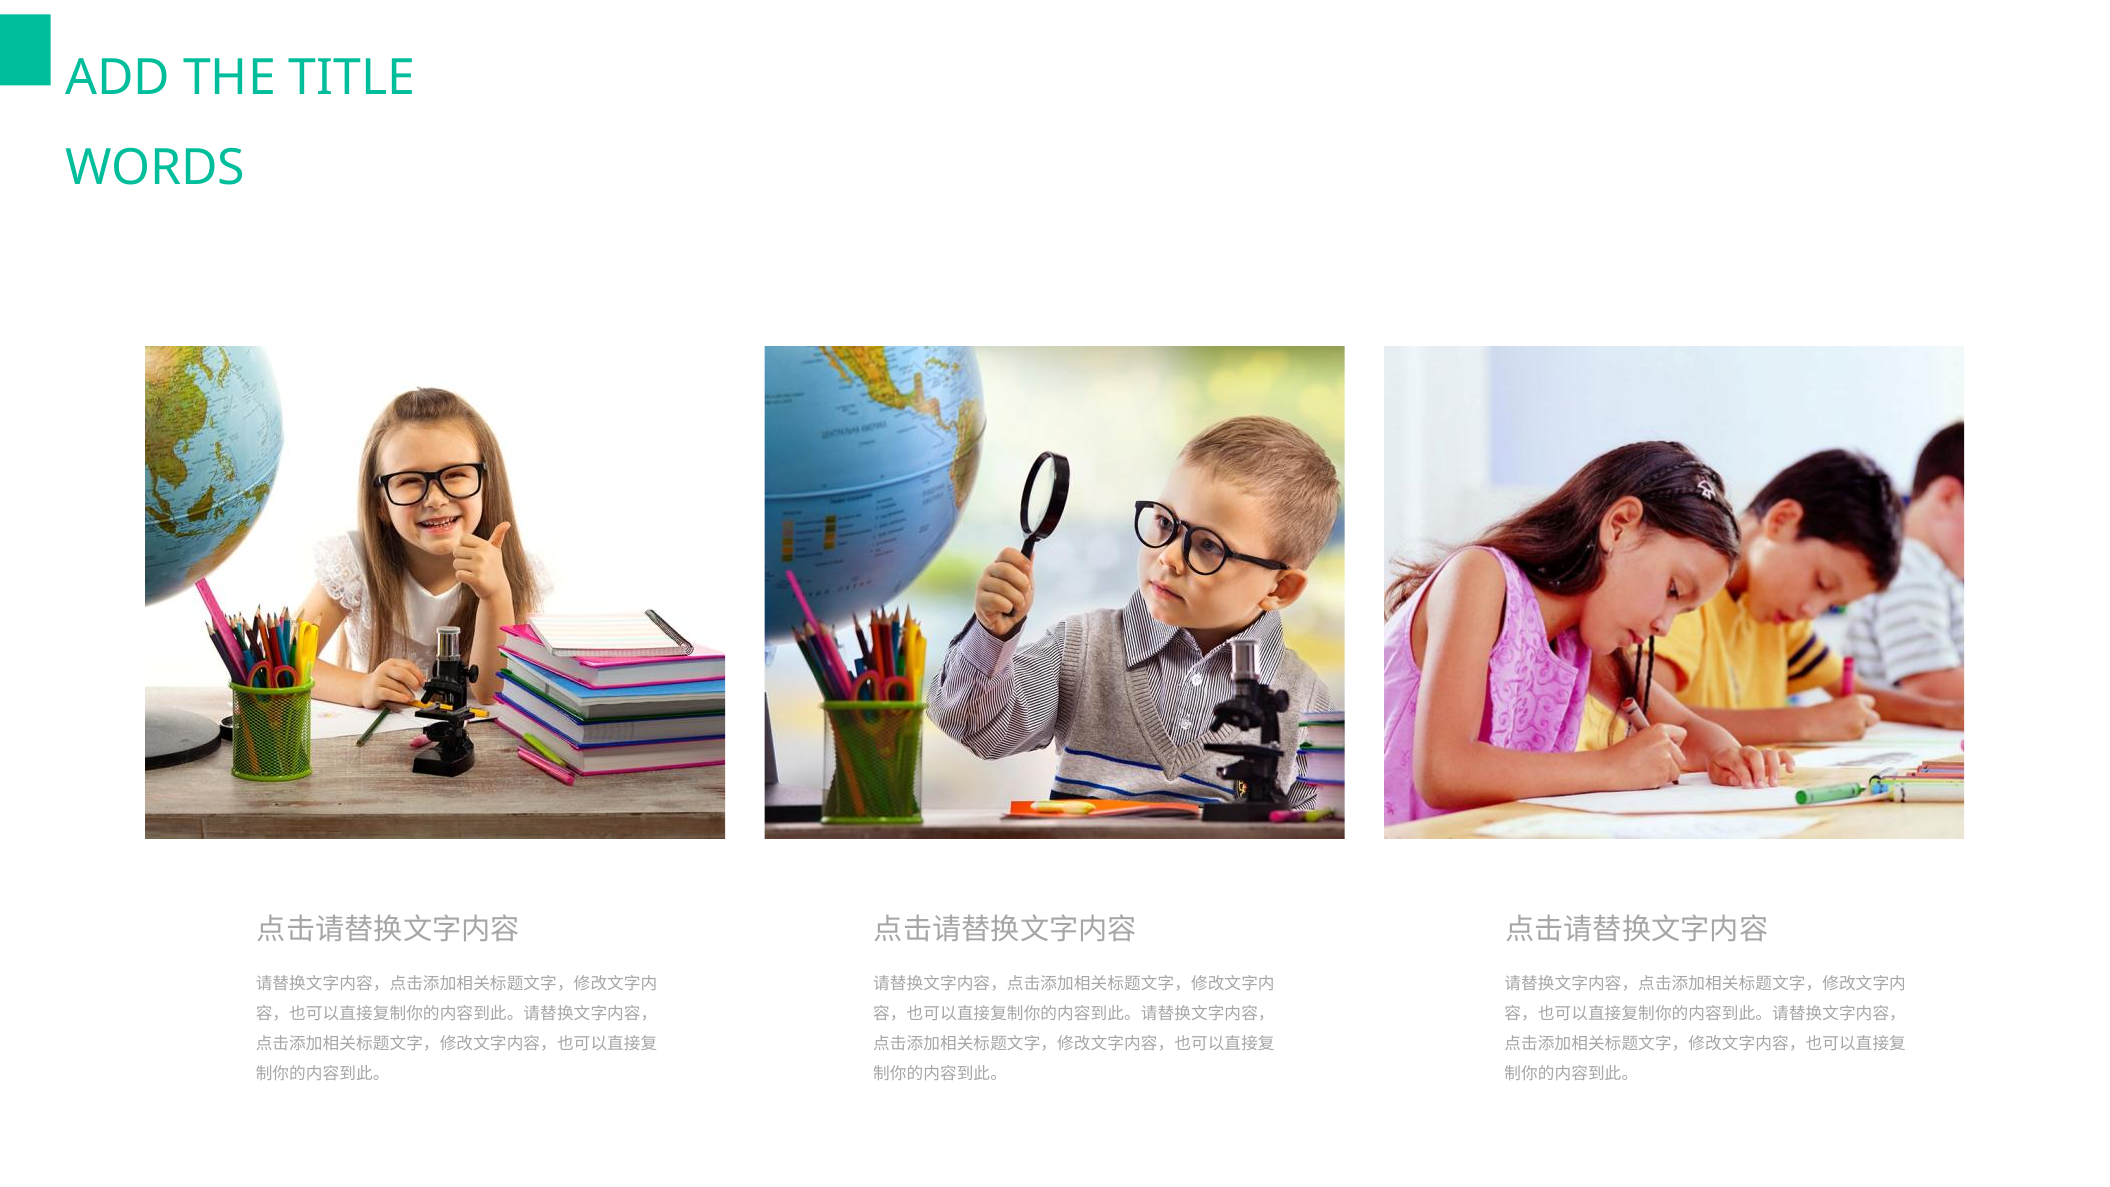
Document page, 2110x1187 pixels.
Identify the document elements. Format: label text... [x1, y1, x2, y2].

text_box 点击请替换文字内容 [857, 902, 1154, 954]
text_box 请替换文字内容，点击添加相关标题文字，修改文字内容，也可以直接复制你的内容到此。请替换文字内容，点击添加相关标题文字，修改文字内容，也可以直接复制你的内容到此。 [1488, 954, 1933, 1091]
text_box [1383, 346, 1965, 840]
text_box 点击请替换文字内容 [240, 902, 537, 954]
text_box ADD THE TITLE WORDS [50, 7, 583, 202]
text_box 请替换文字内容，点击添加相关标题文字，修改文字内容，也可以直接复制你的内容到此。请替换文字内容，点击添加相关标题文字，修改文字内容，也可以直接复制你的内容到此。 [239, 954, 685, 1091]
text_box 点击请替换文字内容 [1488, 902, 1785, 954]
text_box [144, 346, 726, 840]
text_box [764, 346, 1346, 840]
text_box 请替换文字内容，点击添加相关标题文字，修改文字内容，也可以直接复制你的内容到此。请替换文字内容，点击添加相关标题文字，修改文字内容，也可以直接复制你的内容到此。 [856, 954, 1302, 1091]
